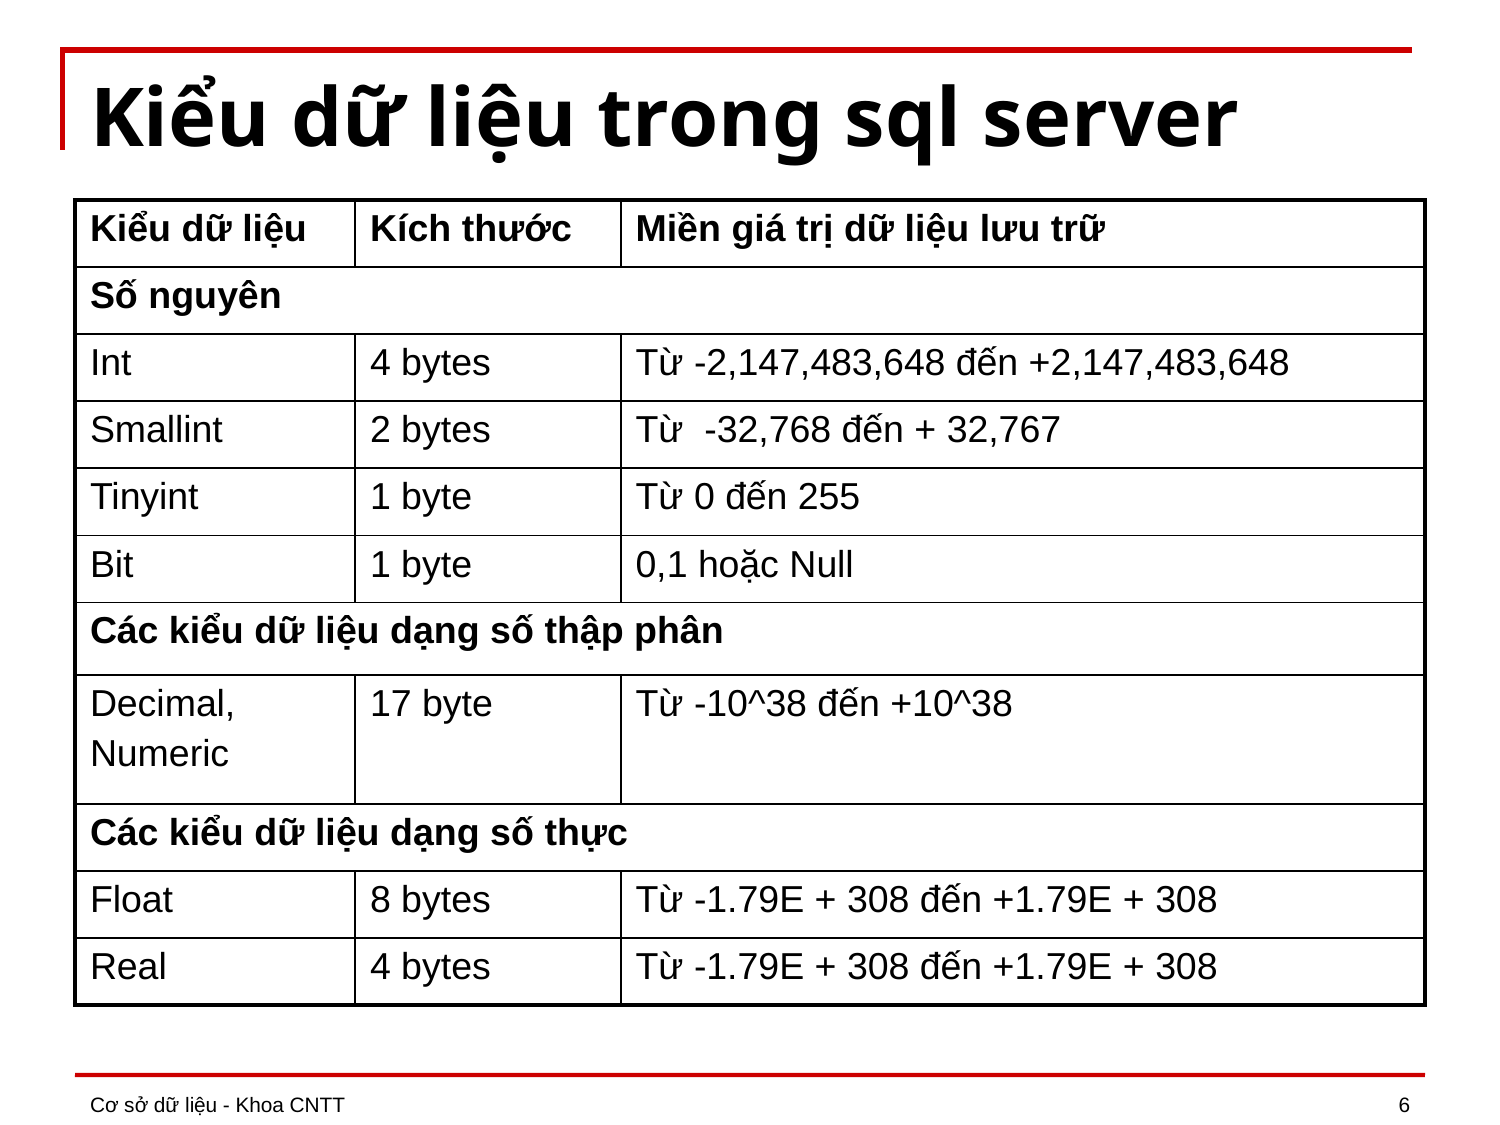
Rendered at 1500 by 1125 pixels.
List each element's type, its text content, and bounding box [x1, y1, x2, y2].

table_cell Real [77, 939, 354, 1003]
table_cell 4 bytes [356, 335, 620, 400]
table_cell Số nguyên [77, 268, 1423, 333]
table_cell Từ -1.79E + 308 đến +1.79E + 308 [622, 939, 1423, 1003]
table_cell 17 byte [356, 676, 620, 803]
table_cell Từ 0 đến 255 [622, 469, 1423, 535]
table_cell Tinyint [77, 469, 354, 535]
table_cell 1 byte [356, 469, 620, 535]
table_cell Bit [77, 536, 354, 602]
table_cell Int [77, 335, 354, 400]
table_cell Smallint [77, 402, 354, 467]
table_cell Các kiểu dữ liệu dạng số thực [77, 805, 1423, 870]
table_header Kiểu dữ liệu [77, 202, 354, 266]
table_cell Float [77, 872, 354, 937]
title Kiểu dữ liệu trong sql server [75, 58, 1425, 188]
table_cell 1 byte [356, 536, 620, 602]
table_cell 8 bytes [356, 872, 620, 937]
table_cell 2 bytes [356, 402, 620, 467]
table_cell Từ -32,768 đến + 32,767 [622, 402, 1423, 467]
slide_number 6 [1074, 1048, 1426, 1125]
slide_number Cơ sở dữ liệu - Khoa CNTT [74, 1048, 988, 1125]
table_cell Từ -1.79E + 308 đến +1.79E + 308 [622, 872, 1423, 937]
table_cell Các kiểu dữ liệu dạng số thập phân [77, 603, 1423, 674]
table_cell Decimal, Numeric [77, 676, 354, 803]
table_cell 4 bytes [356, 939, 620, 1003]
table_cell Từ -10^38 đến +10^38 [622, 676, 1423, 803]
table_header Miền giá trị dữ liệu lưu trữ [622, 202, 1423, 266]
table_cell Từ -2,147,483,648 đến +2,147,483,648 [622, 335, 1423, 400]
table_header Kích thước [356, 202, 620, 266]
table_cell 0,1 hoặc Null [622, 536, 1423, 602]
